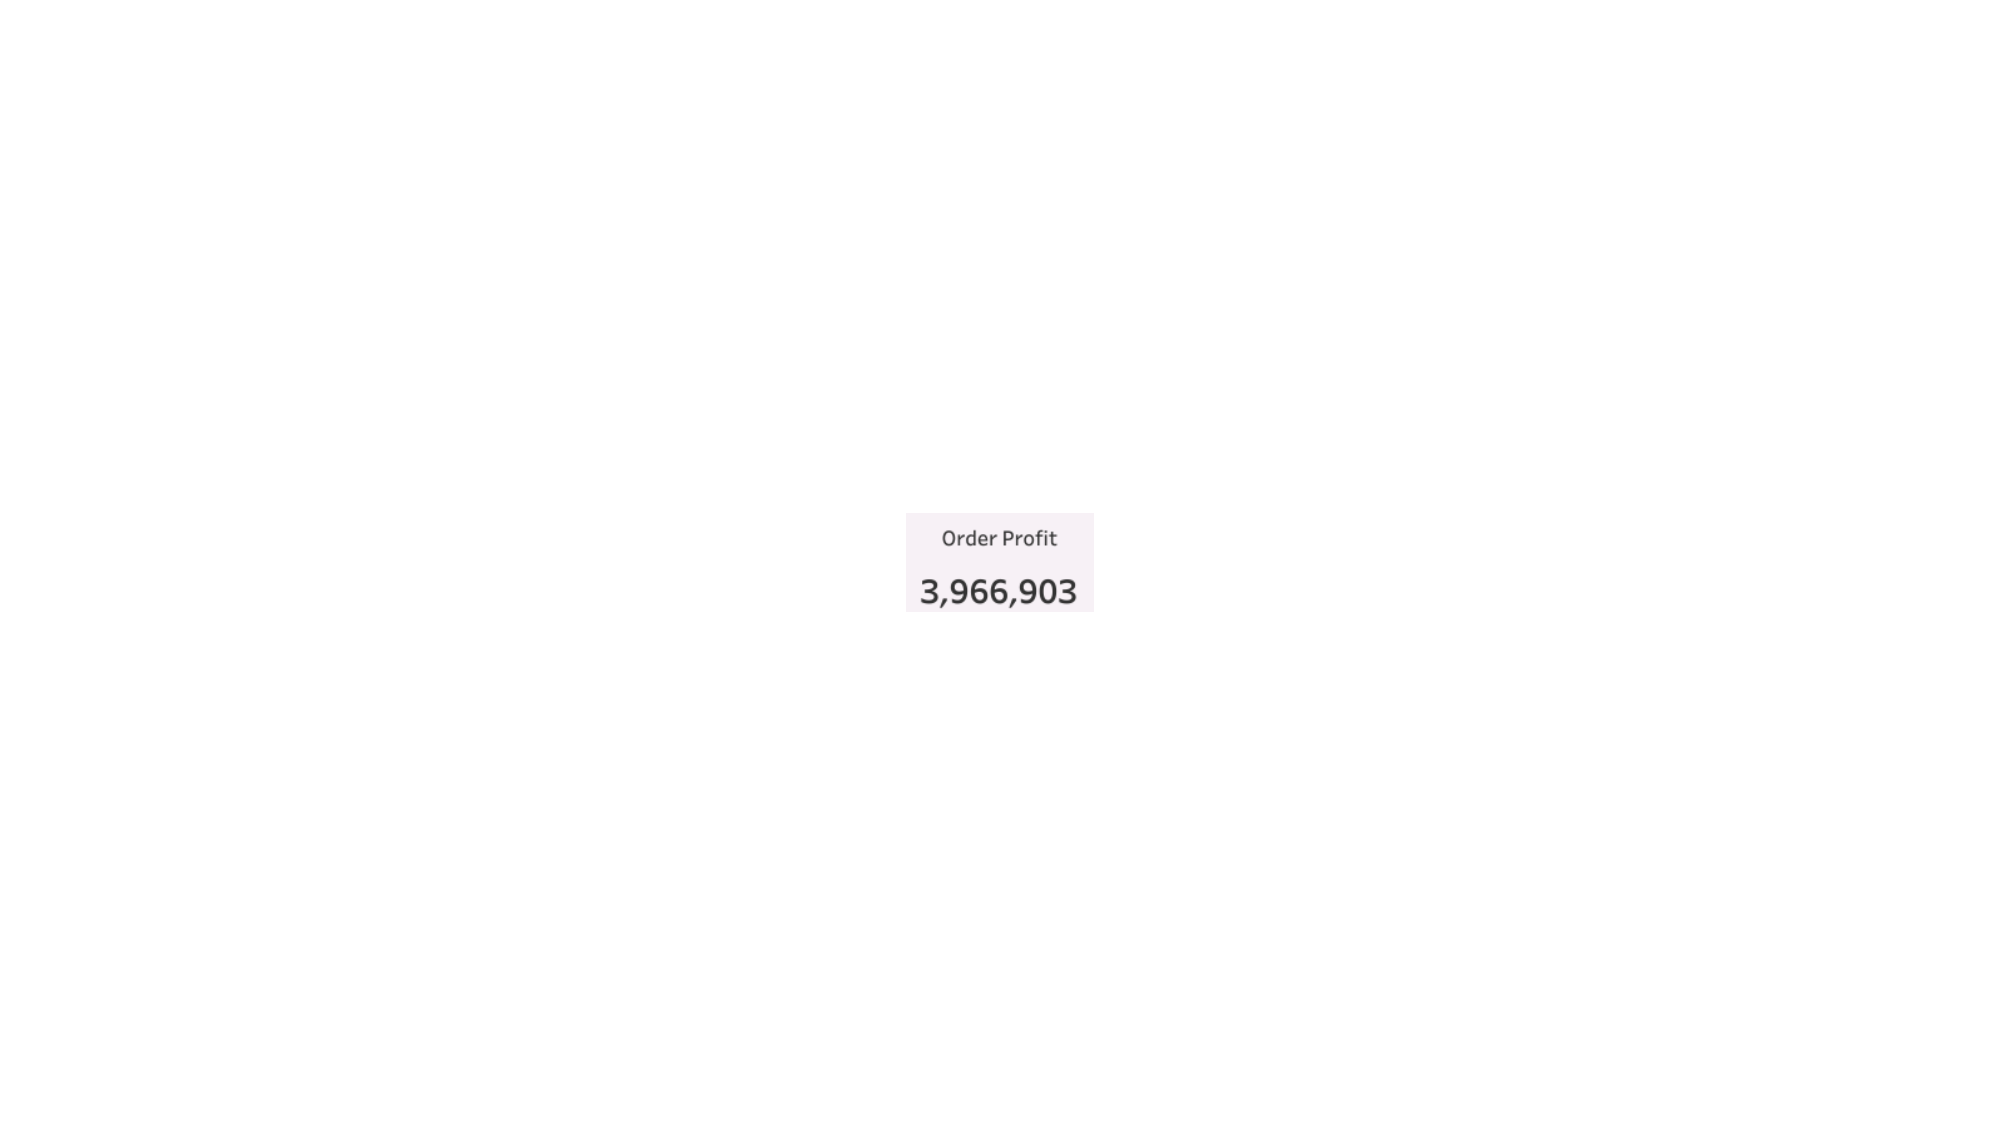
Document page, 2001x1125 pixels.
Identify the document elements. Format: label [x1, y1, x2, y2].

picture [906, 513, 1094, 612]
